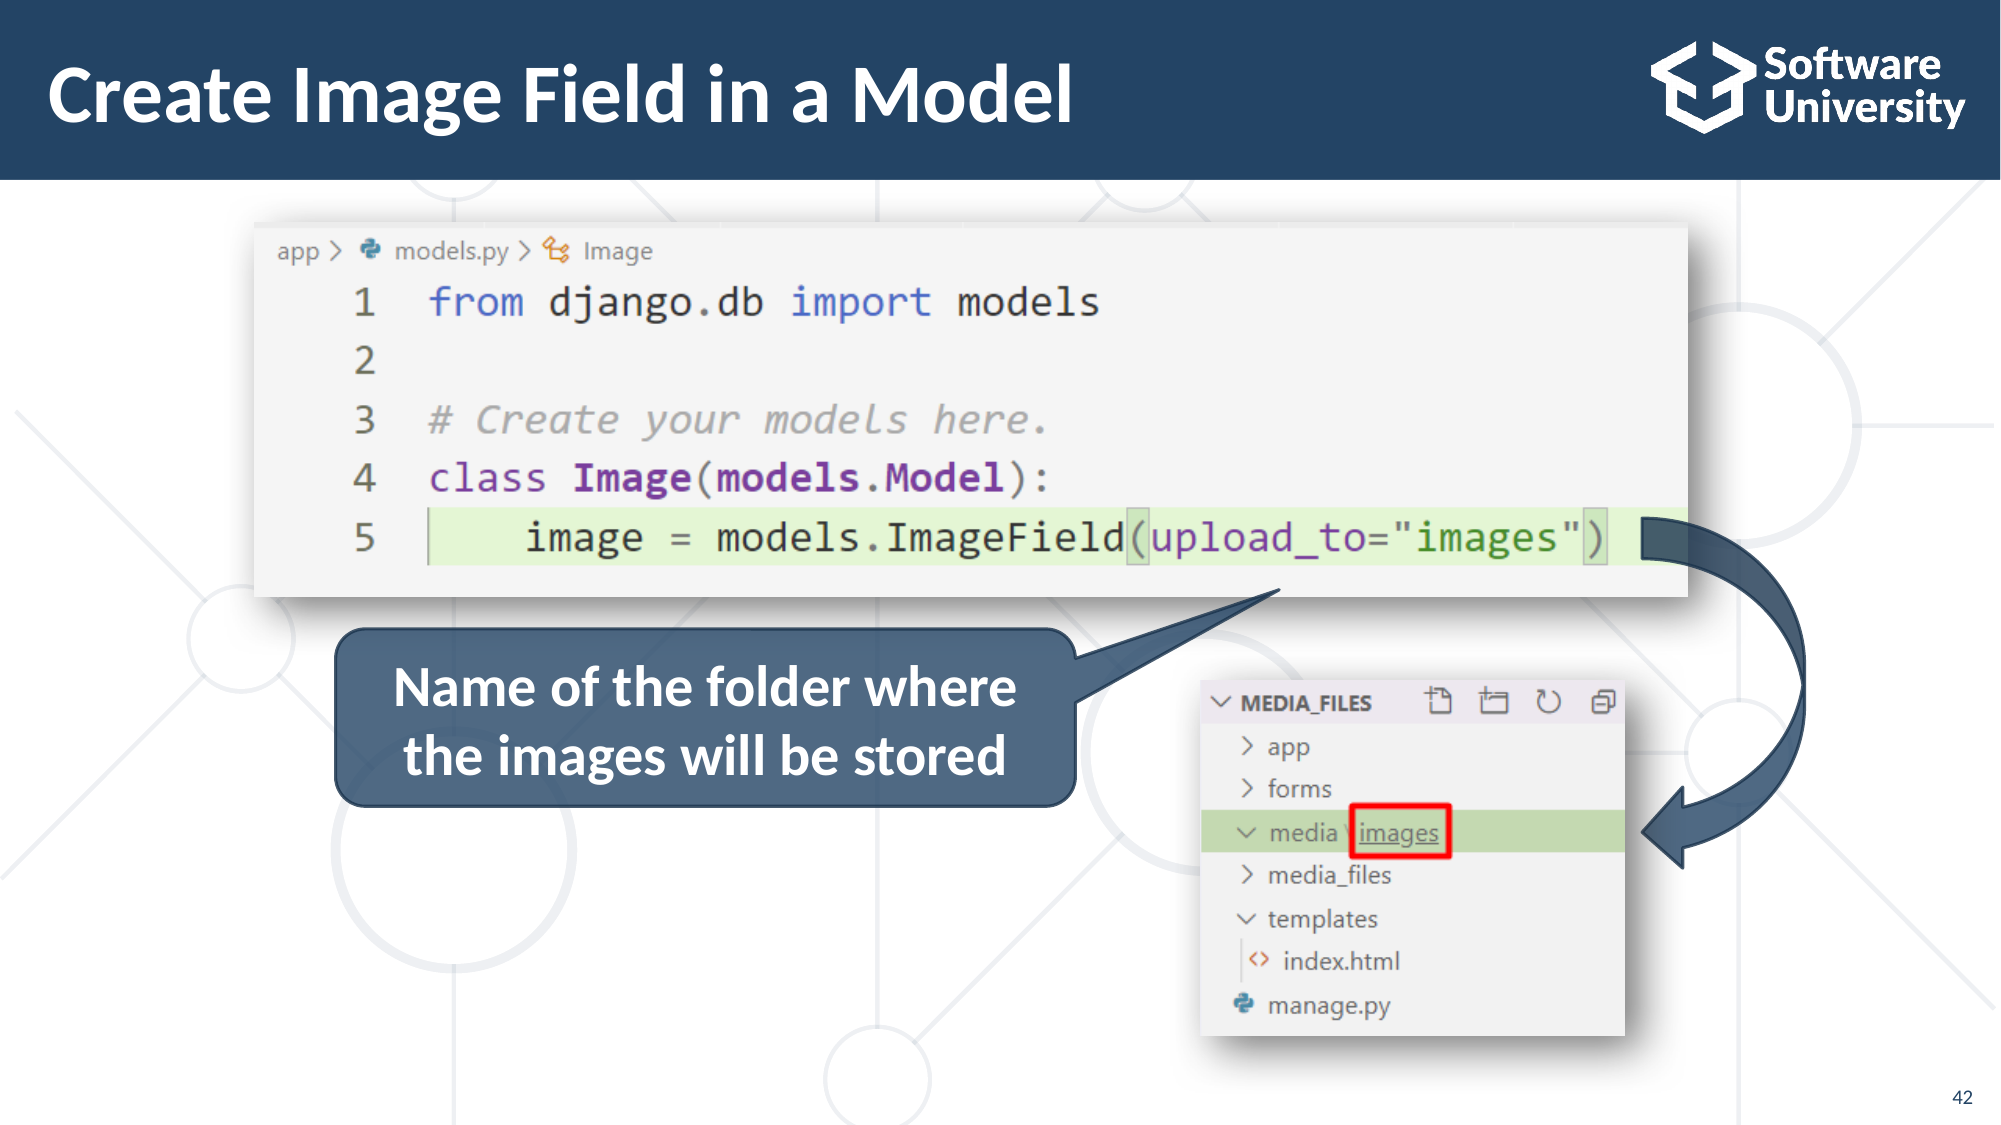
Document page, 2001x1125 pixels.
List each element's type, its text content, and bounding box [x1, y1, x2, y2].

slide_number 42 [1927, 1067, 1989, 1117]
text_box [1674, 523, 1807, 871]
text_box Name of the folder where the images will be stored [333, 604, 1258, 809]
picture [1651, 41, 1966, 134]
picture [254, 222, 1688, 597]
picture [1199, 680, 1626, 1036]
title Create Image Field in a Model [31, 16, 1625, 162]
